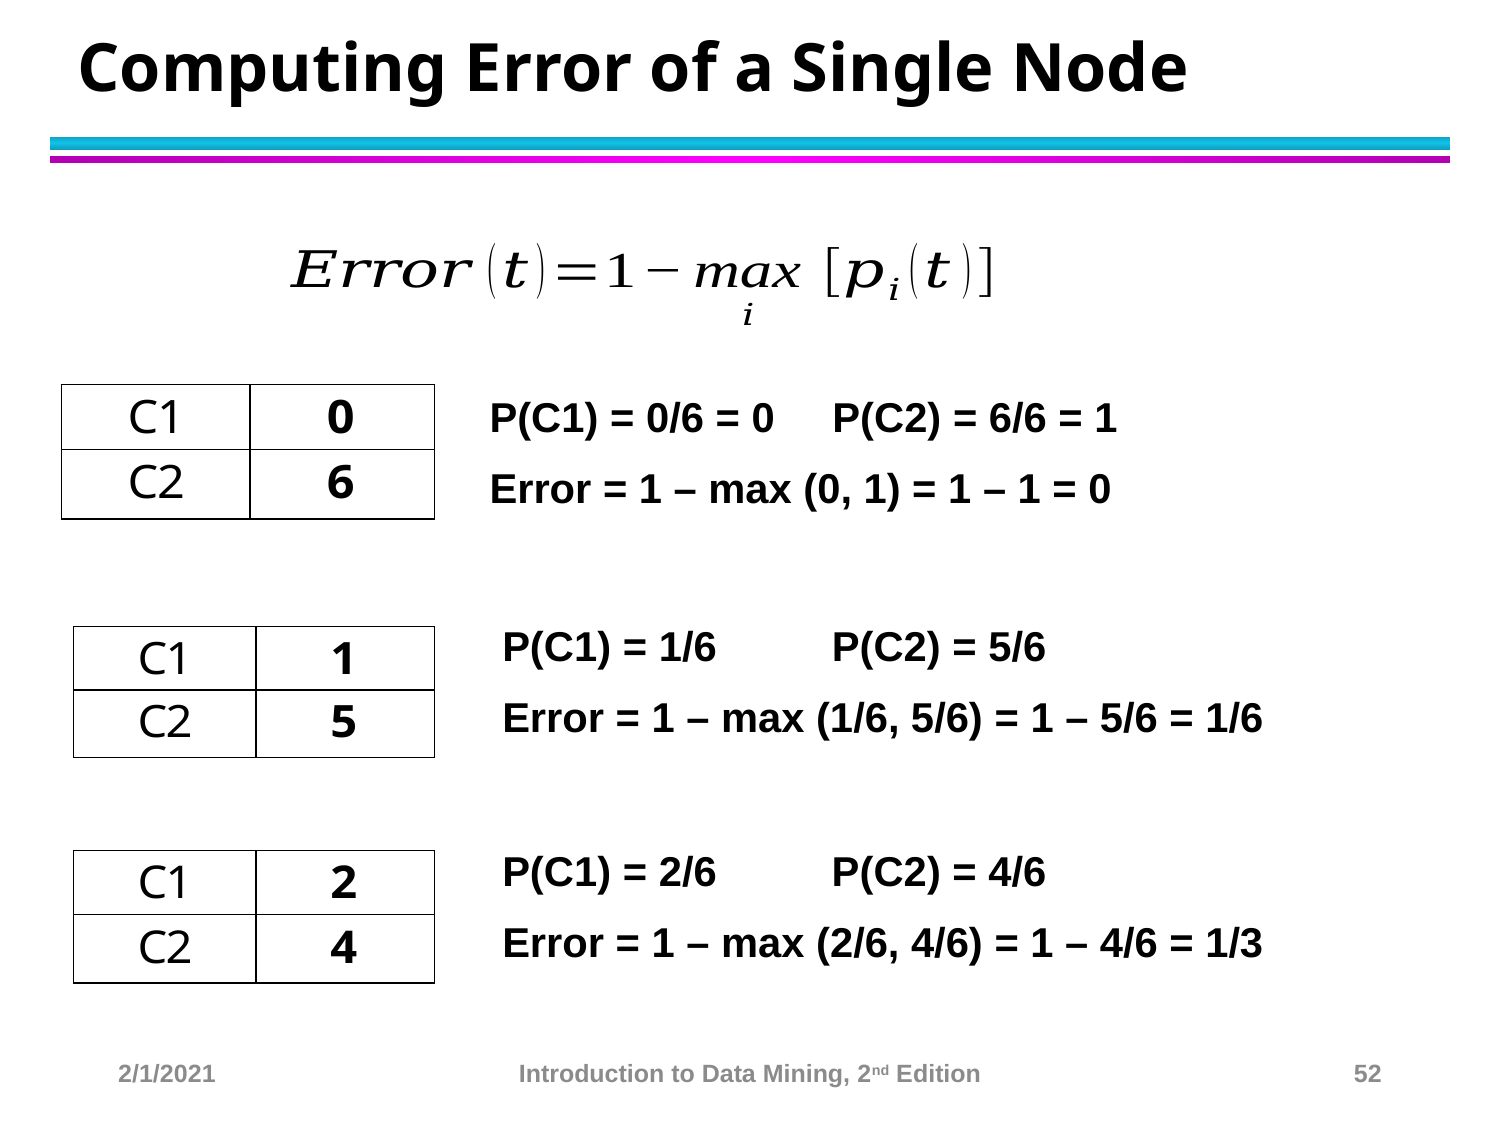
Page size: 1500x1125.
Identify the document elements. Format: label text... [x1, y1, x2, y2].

title Computing Error of a Single Node [62, 24, 1421, 113]
text_box P(C1) = 2/6 P(C2) = 4/6 Error = 1 – max (2/6, 4/6) = 1 – 4/6 = 1/3 [487, 837, 1500, 974]
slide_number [103, 1042, 441, 1103]
text_box P(C1) = 1/6 P(C2) = 5/6 Error = 1 – max (1/6, 5/6) = 1 – 5/6 = 1/6 [487, 612, 1325, 749]
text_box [62, 849, 438, 1005]
footer Introduction to Data Mining, 2nd Edition [496, 1042, 1004, 1103]
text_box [62, 625, 438, 776]
slide_number 52 [1059, 1042, 1397, 1103]
text_box P(C1) = 0/6 = 0 P(C2) = 6/6 = 1 Error = 1 – max (0, 1) = 1 – 1 = 0 [474, 383, 1450, 520]
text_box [49, 383, 438, 538]
